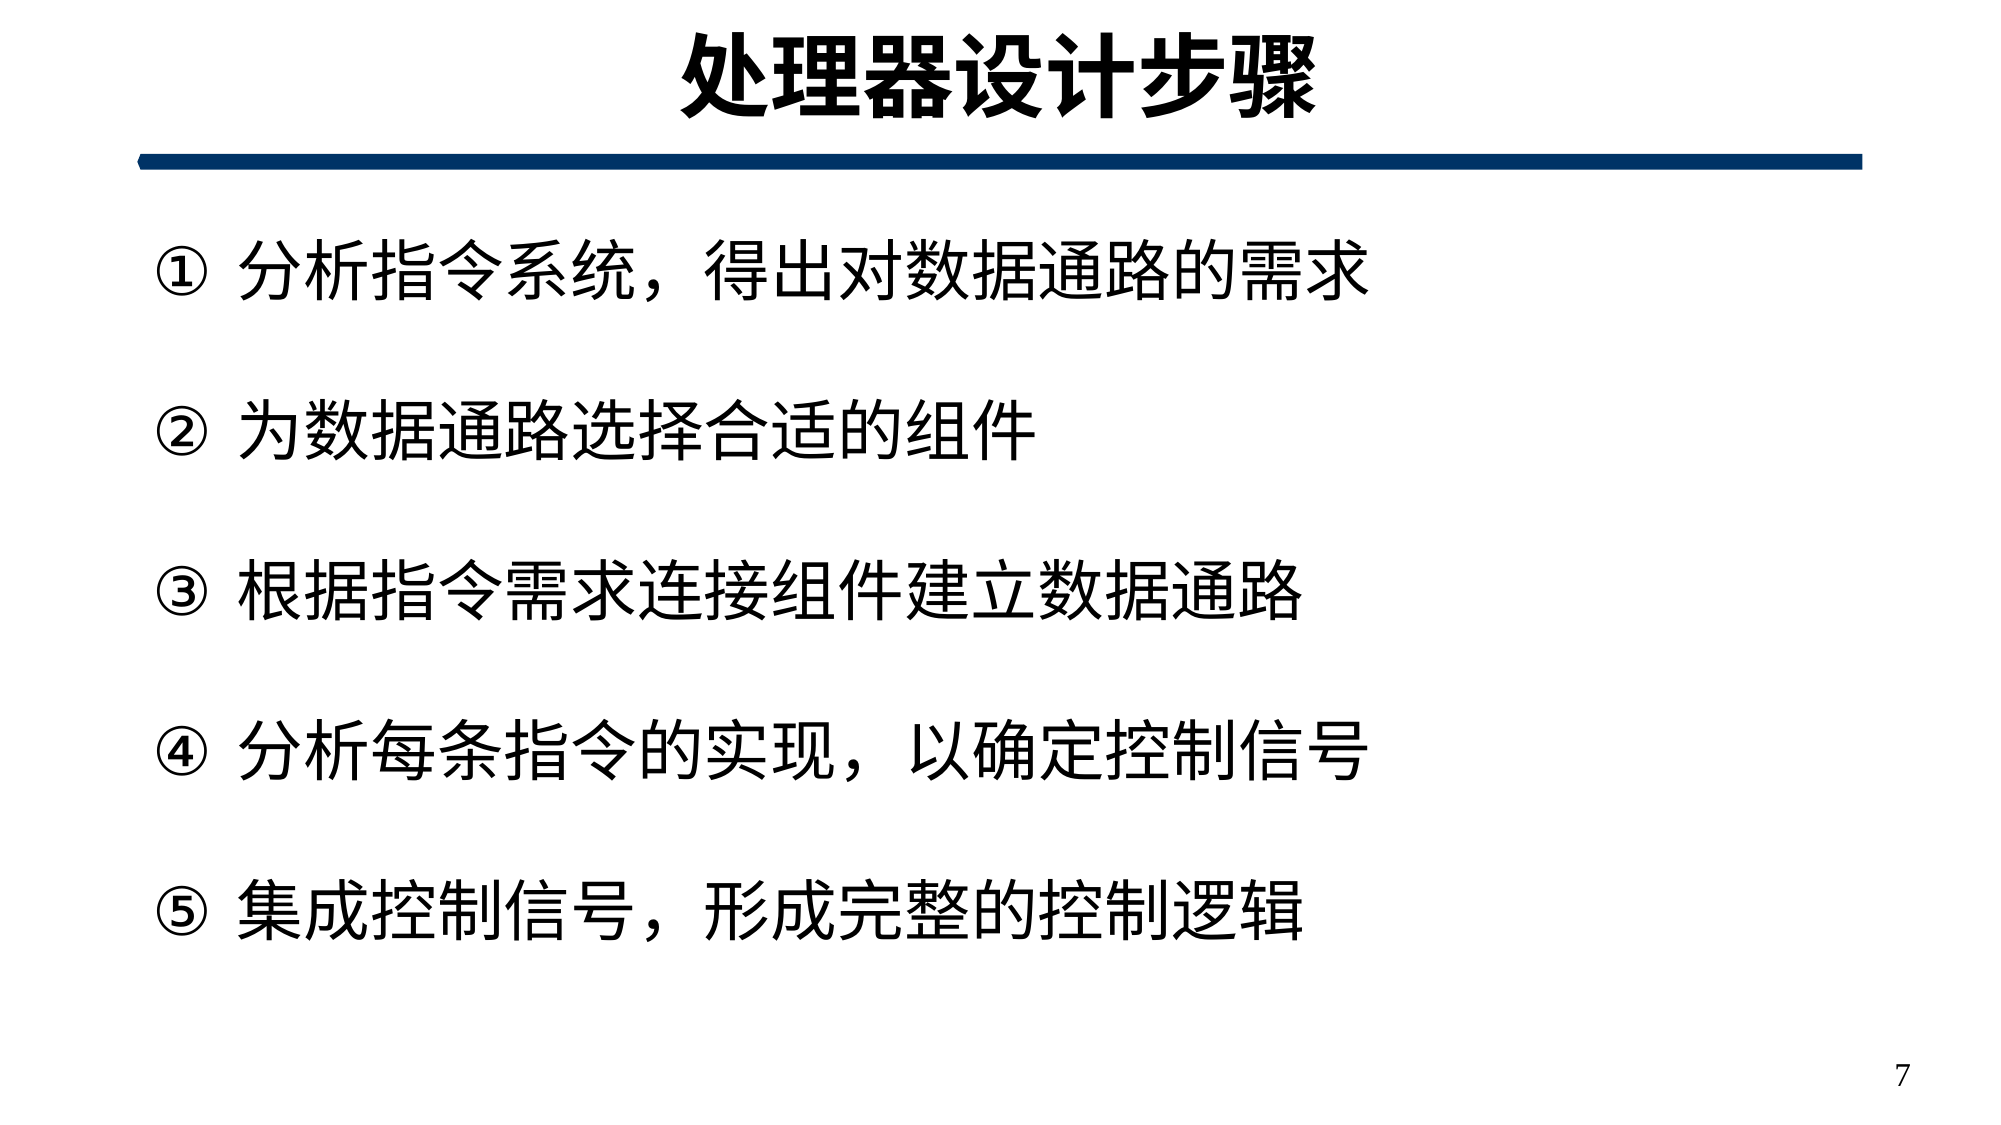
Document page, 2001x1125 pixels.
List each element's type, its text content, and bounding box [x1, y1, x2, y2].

list 分析指令系统，得出对数据通路的需求 为数据通路选择合适的组件 根据指令需求连接组件建立数据通路 分析每条指令的实现，以确定控制信号 集成控制信号，形成完整的控制逻辑 [137, 181, 1863, 1014]
slide_number 7 [1476, 1042, 1927, 1103]
title 处理器设计步骤 [137, 19, 1863, 143]
